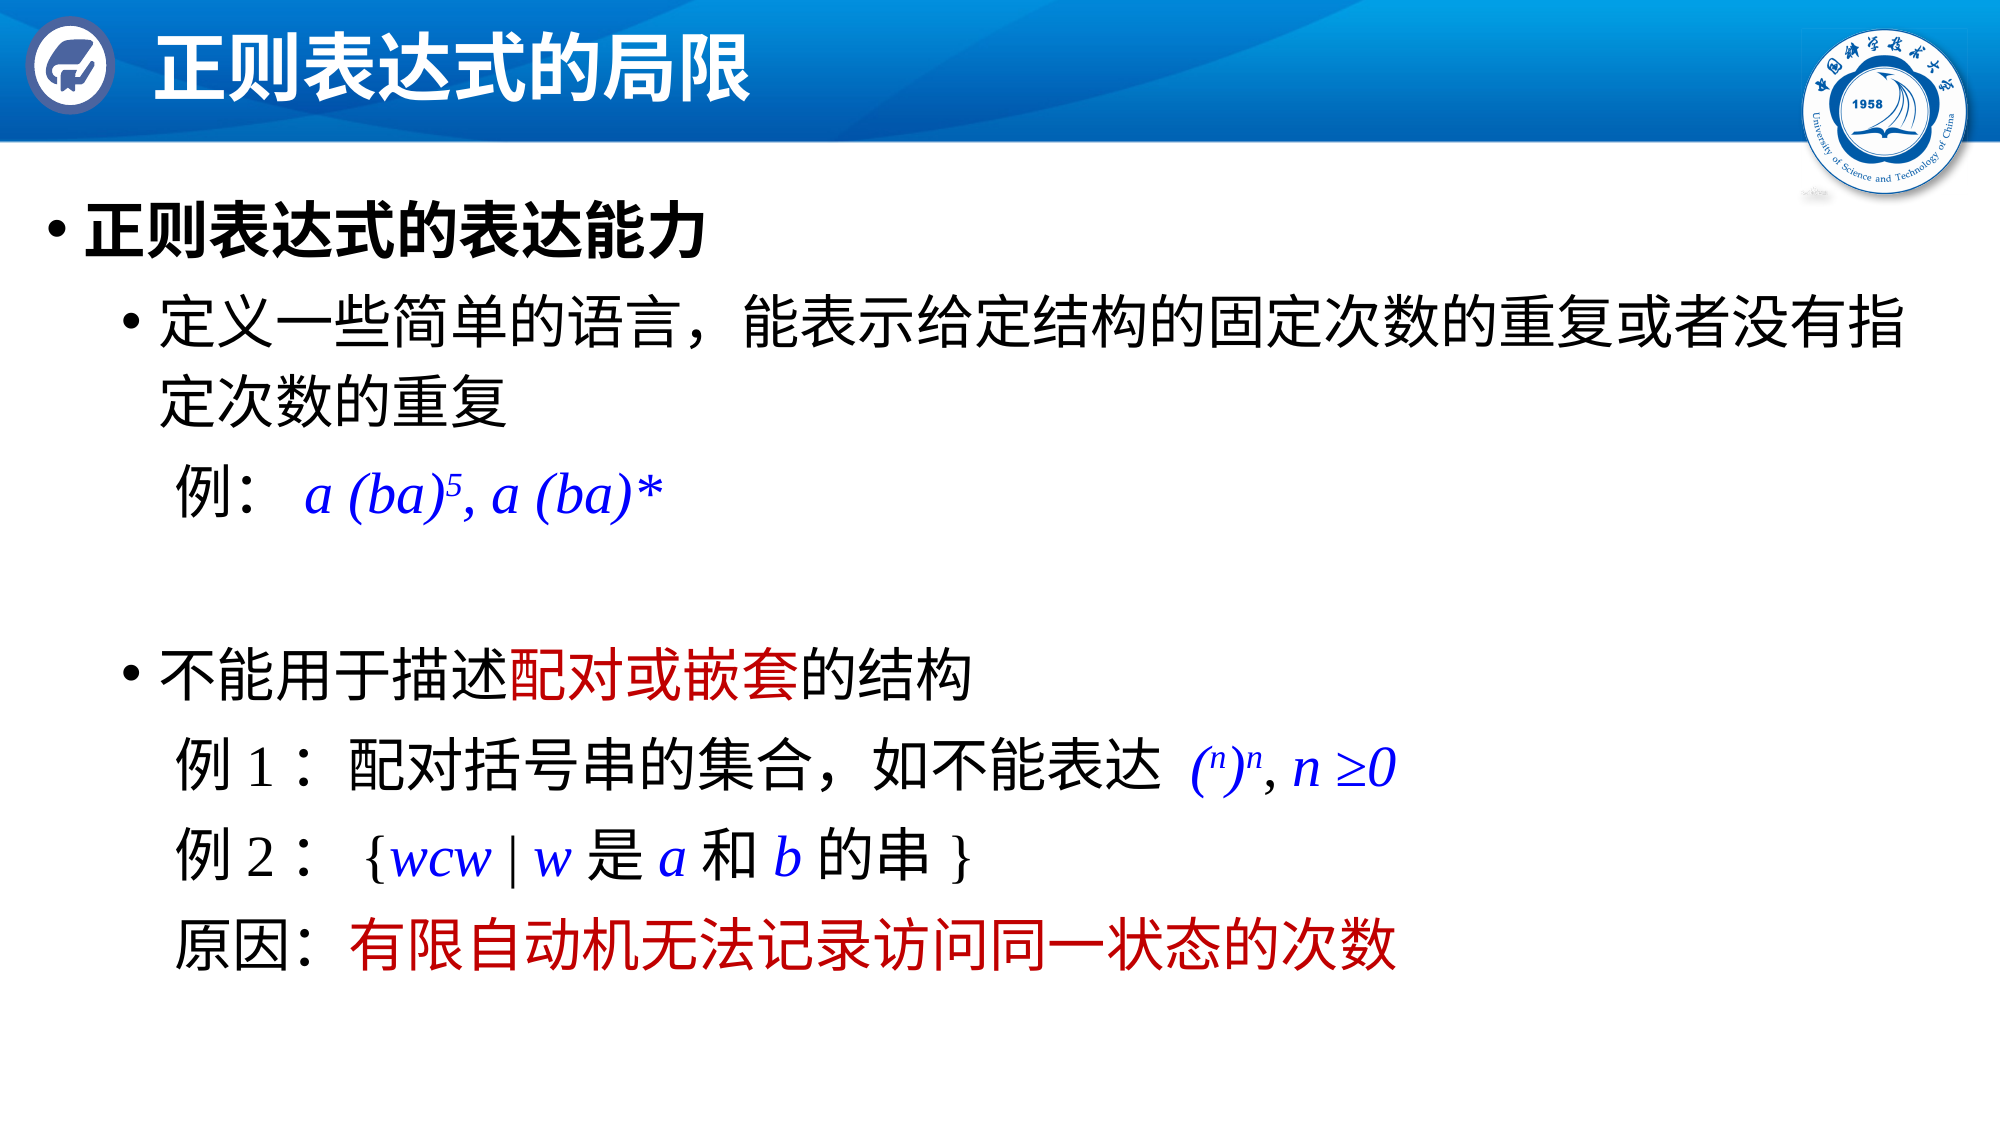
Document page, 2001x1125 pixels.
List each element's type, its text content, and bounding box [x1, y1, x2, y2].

list 正则表达式的表达能力 定义一些简单的语言，能表示给定结构的固定次数的重复或者没有指定次数的重复 例：a (ba)5, a (ba)* 不能用于描述配对或嵌套的结构 例1：配对括号串的集合，如不能表达 (n)n, n ≥0 例2：{wcw | w是a和b的串} 原因：有限自动机无法记录访问同一状态的次数 [31, 172, 1966, 1031]
title 正则表达式的局限 [137, 10, 1707, 132]
picture [0, 0, 2000, 204]
